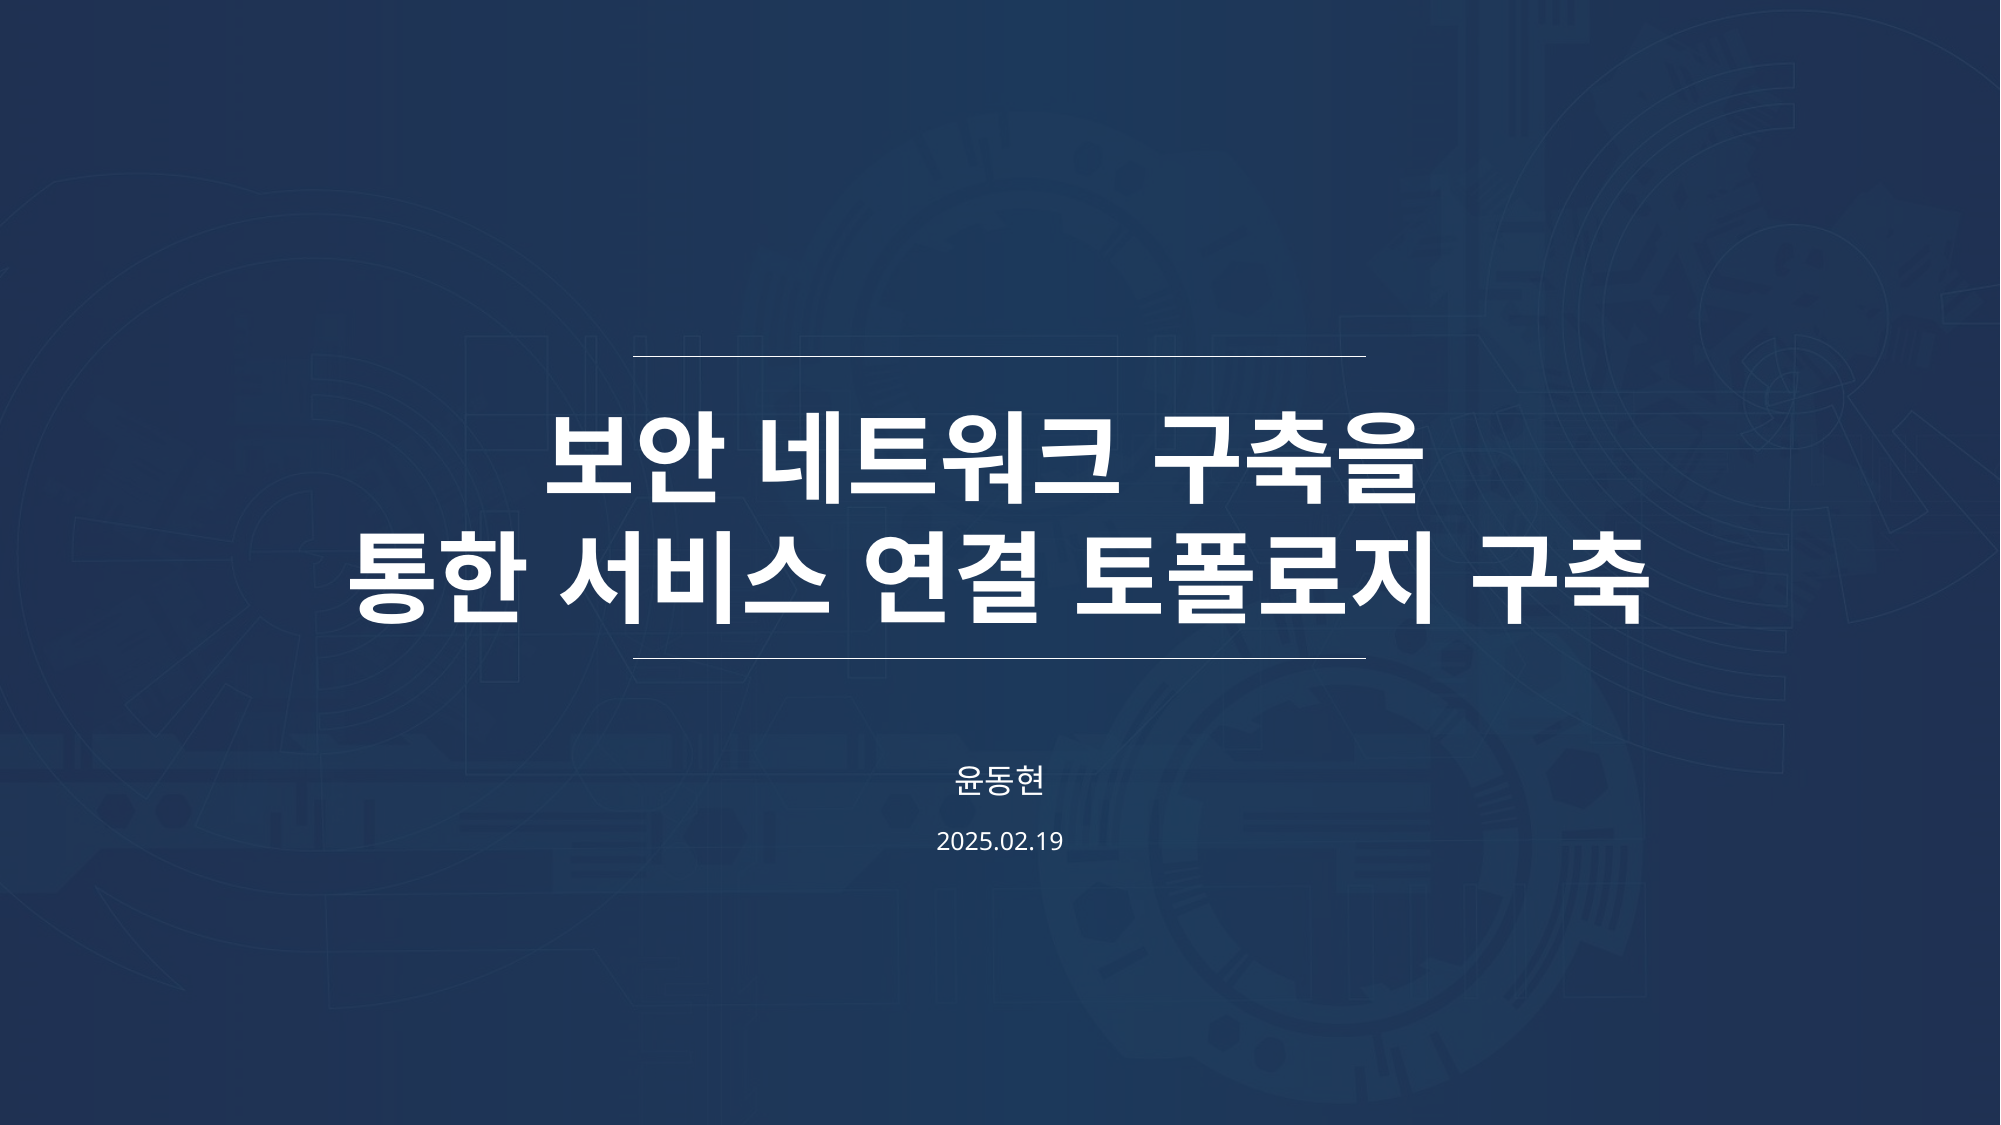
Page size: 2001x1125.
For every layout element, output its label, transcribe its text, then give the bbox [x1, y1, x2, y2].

text_box 윤동현 [939, 712, 1061, 808]
text_box 보안 네트워크 구축을 통한 서비스 연결 토폴로지 구축 [331, 387, 1669, 643]
text_box 2025.02.19 [901, 818, 1099, 864]
